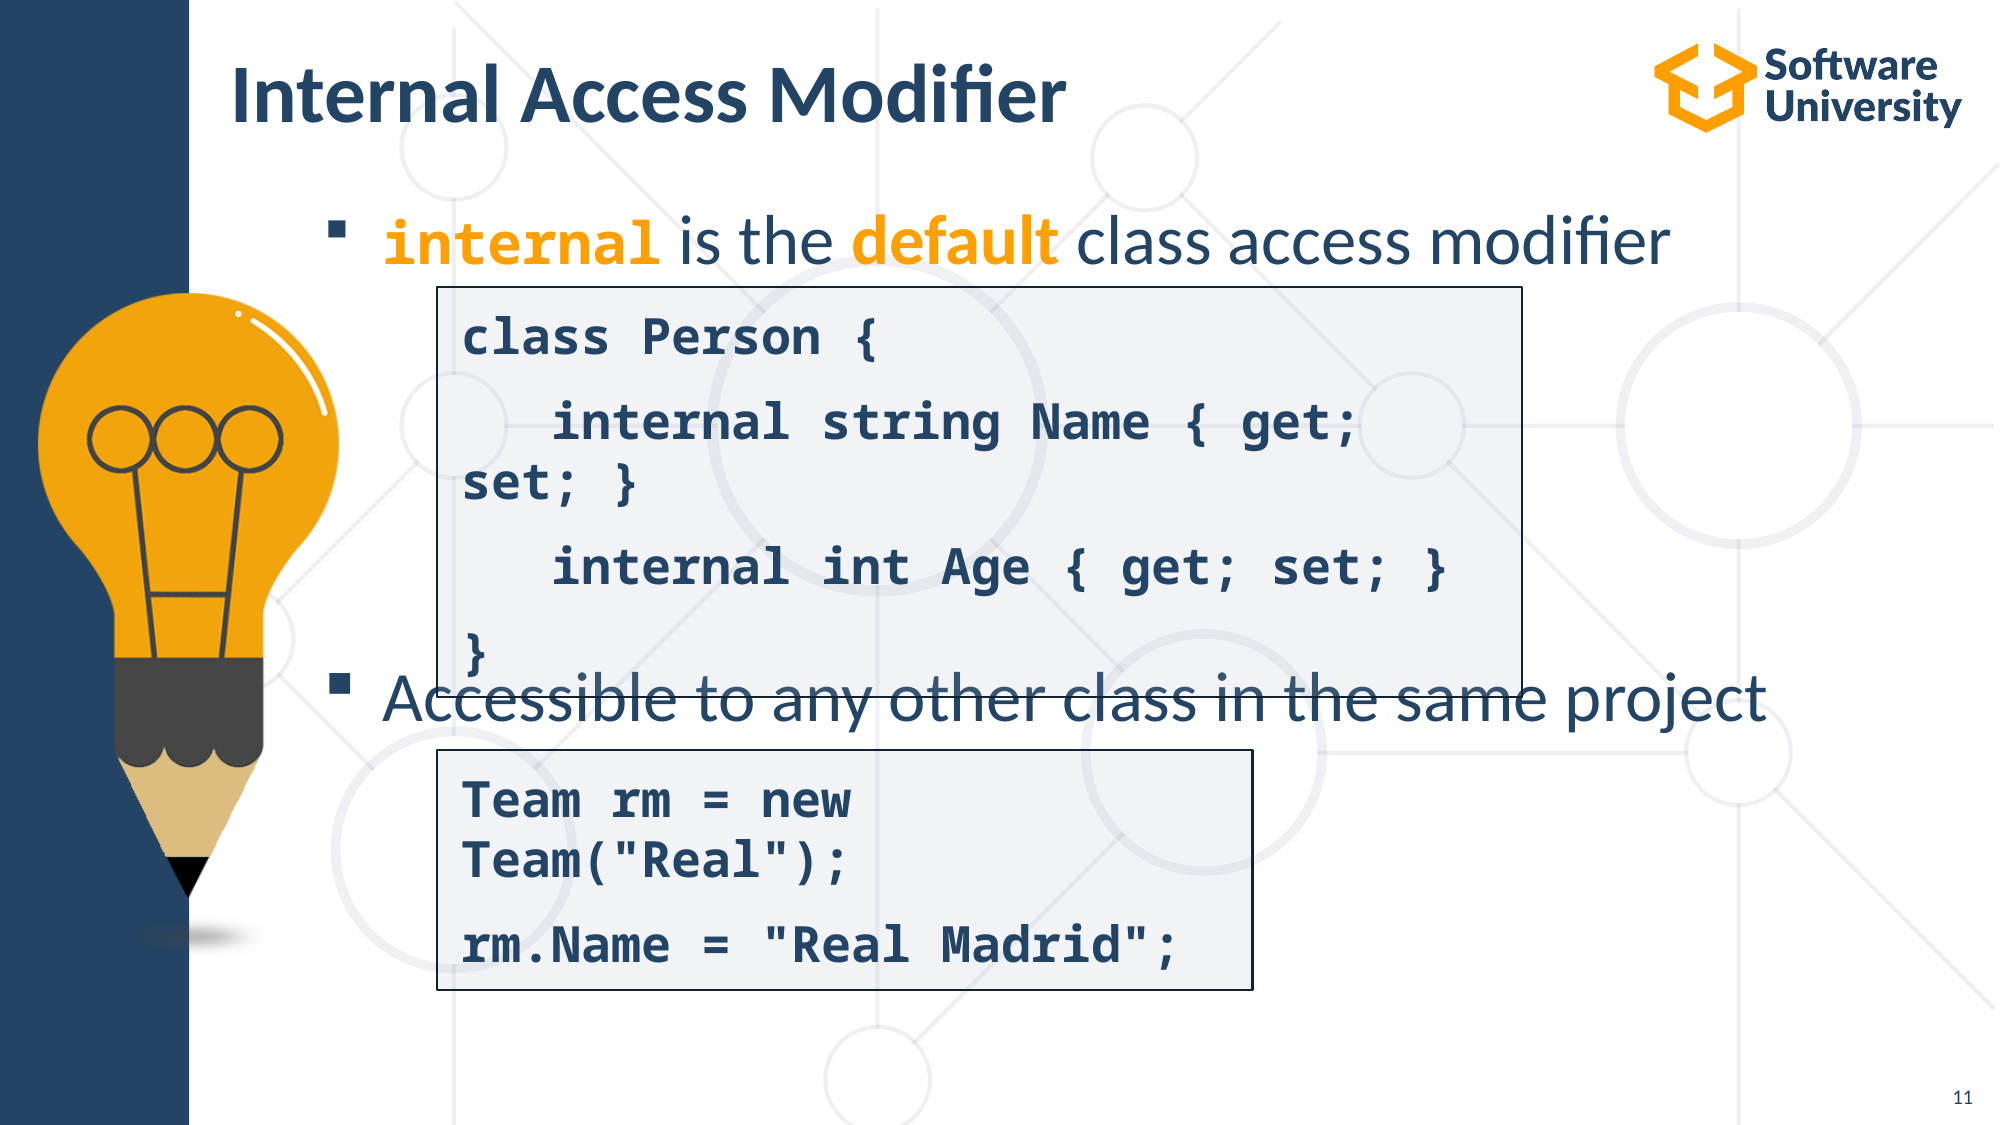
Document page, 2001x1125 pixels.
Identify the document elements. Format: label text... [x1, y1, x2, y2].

slide_number ‹#› [1927, 1067, 1989, 1117]
text_box class Person { internal string Name { get; set; } internal int Age { get; set; } } [437, 287, 1523, 698]
title Internal Access Modifier [212, 16, 1628, 162]
picture [1641, 31, 1973, 145]
picture [38, 293, 306, 961]
list internal is the default class access modifier Accessible to any other class in the same project [306, 183, 1968, 1094]
text_box Team rm = new Team("Real"); rm.Name = "Real Madrid"; [437, 750, 1253, 991]
